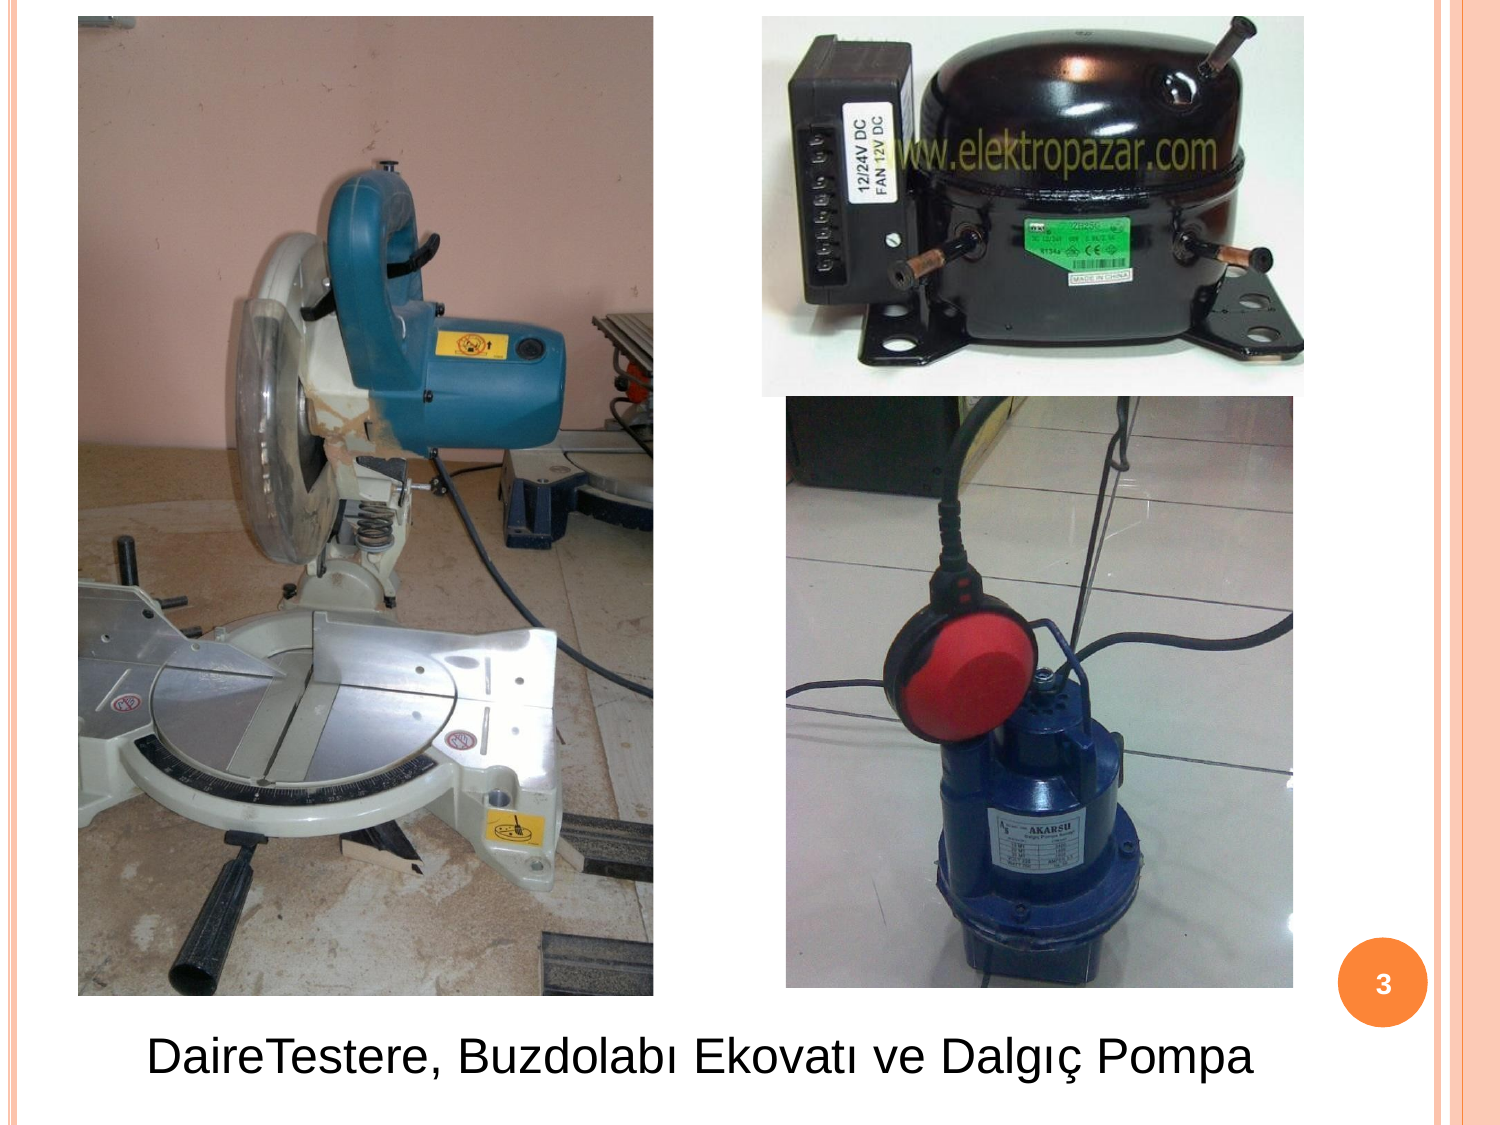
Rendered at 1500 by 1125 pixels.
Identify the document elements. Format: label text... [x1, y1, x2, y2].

text_box [1449, 0, 1462, 1125]
text_box [1463, 0, 1500, 1125]
text_box [761, 16, 1304, 397]
text_box [78, 16, 654, 996]
text_box DaireTestere, Buzdolabı Ekovatı ve Dalgıç Pompa [144, 1021, 1263, 1086]
text_box 3 [1373, 962, 1395, 1003]
text_box [1337, 937, 1428, 1028]
text_box [785, 396, 1294, 988]
